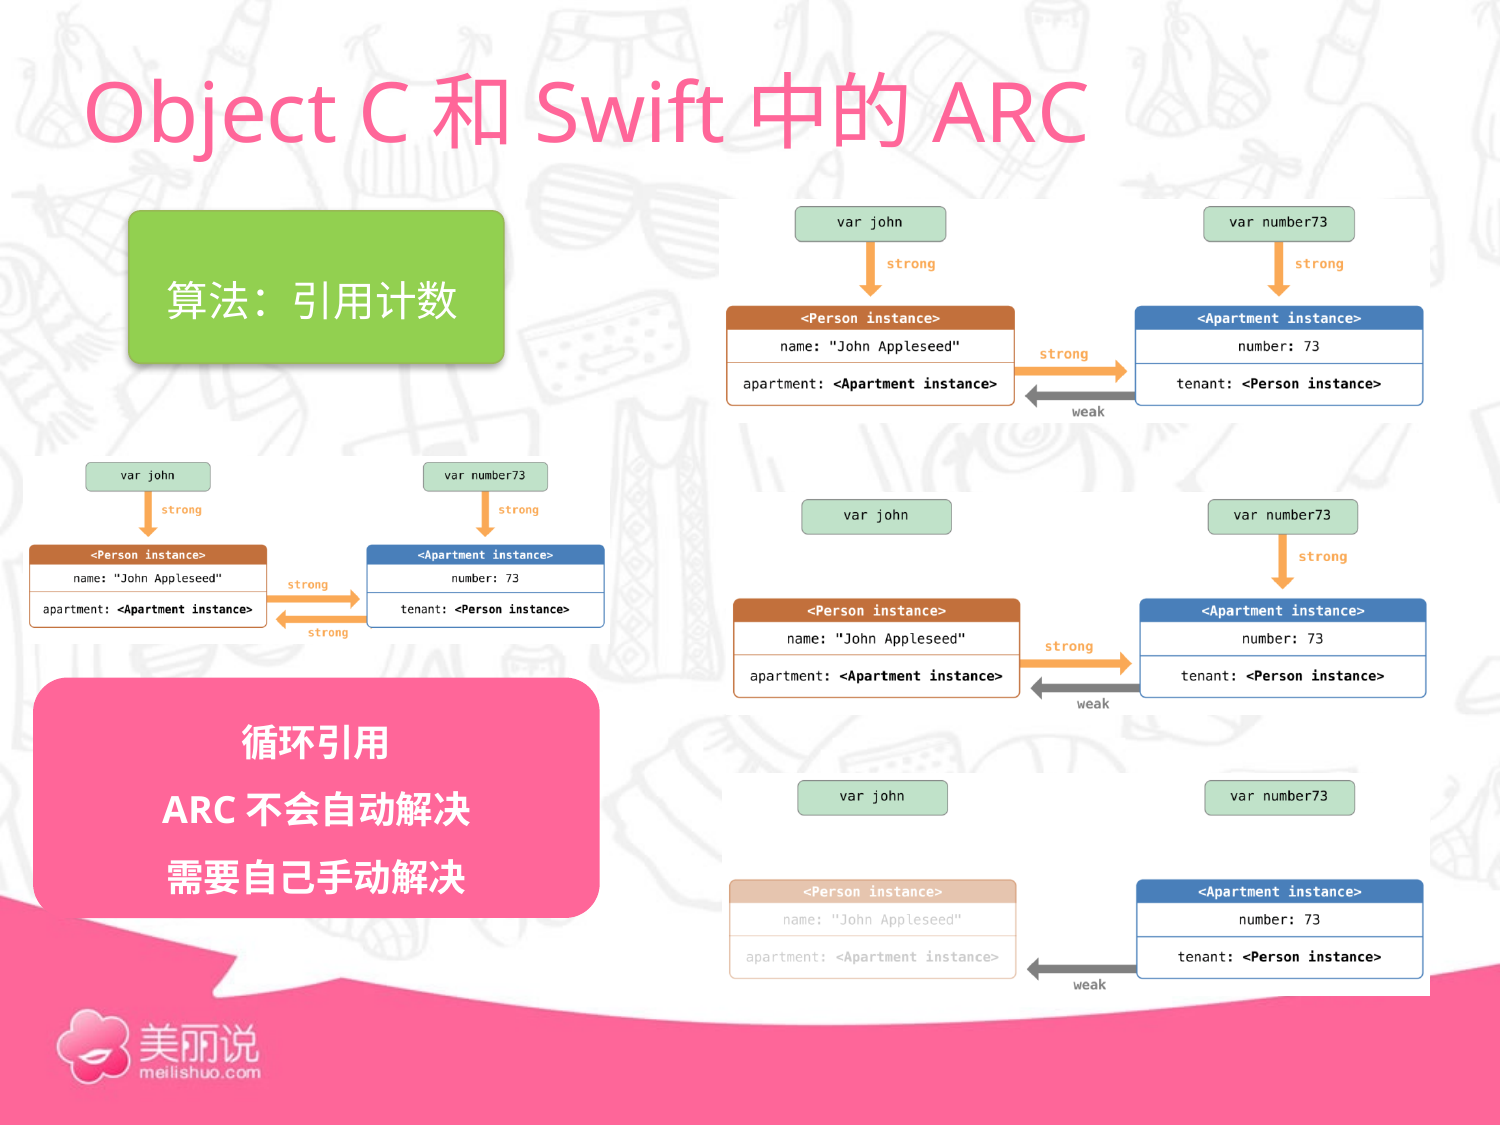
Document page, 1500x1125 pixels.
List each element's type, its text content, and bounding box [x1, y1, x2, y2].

picture [0, 0, 1500, 1125]
text_box 循环引用 ARC不会自动解决 需要自己手动解决 [33, 677, 600, 919]
text_box 算法：引用计数 [128, 210, 505, 365]
title Object C和Swift中的ARC [74, 0, 1426, 219]
